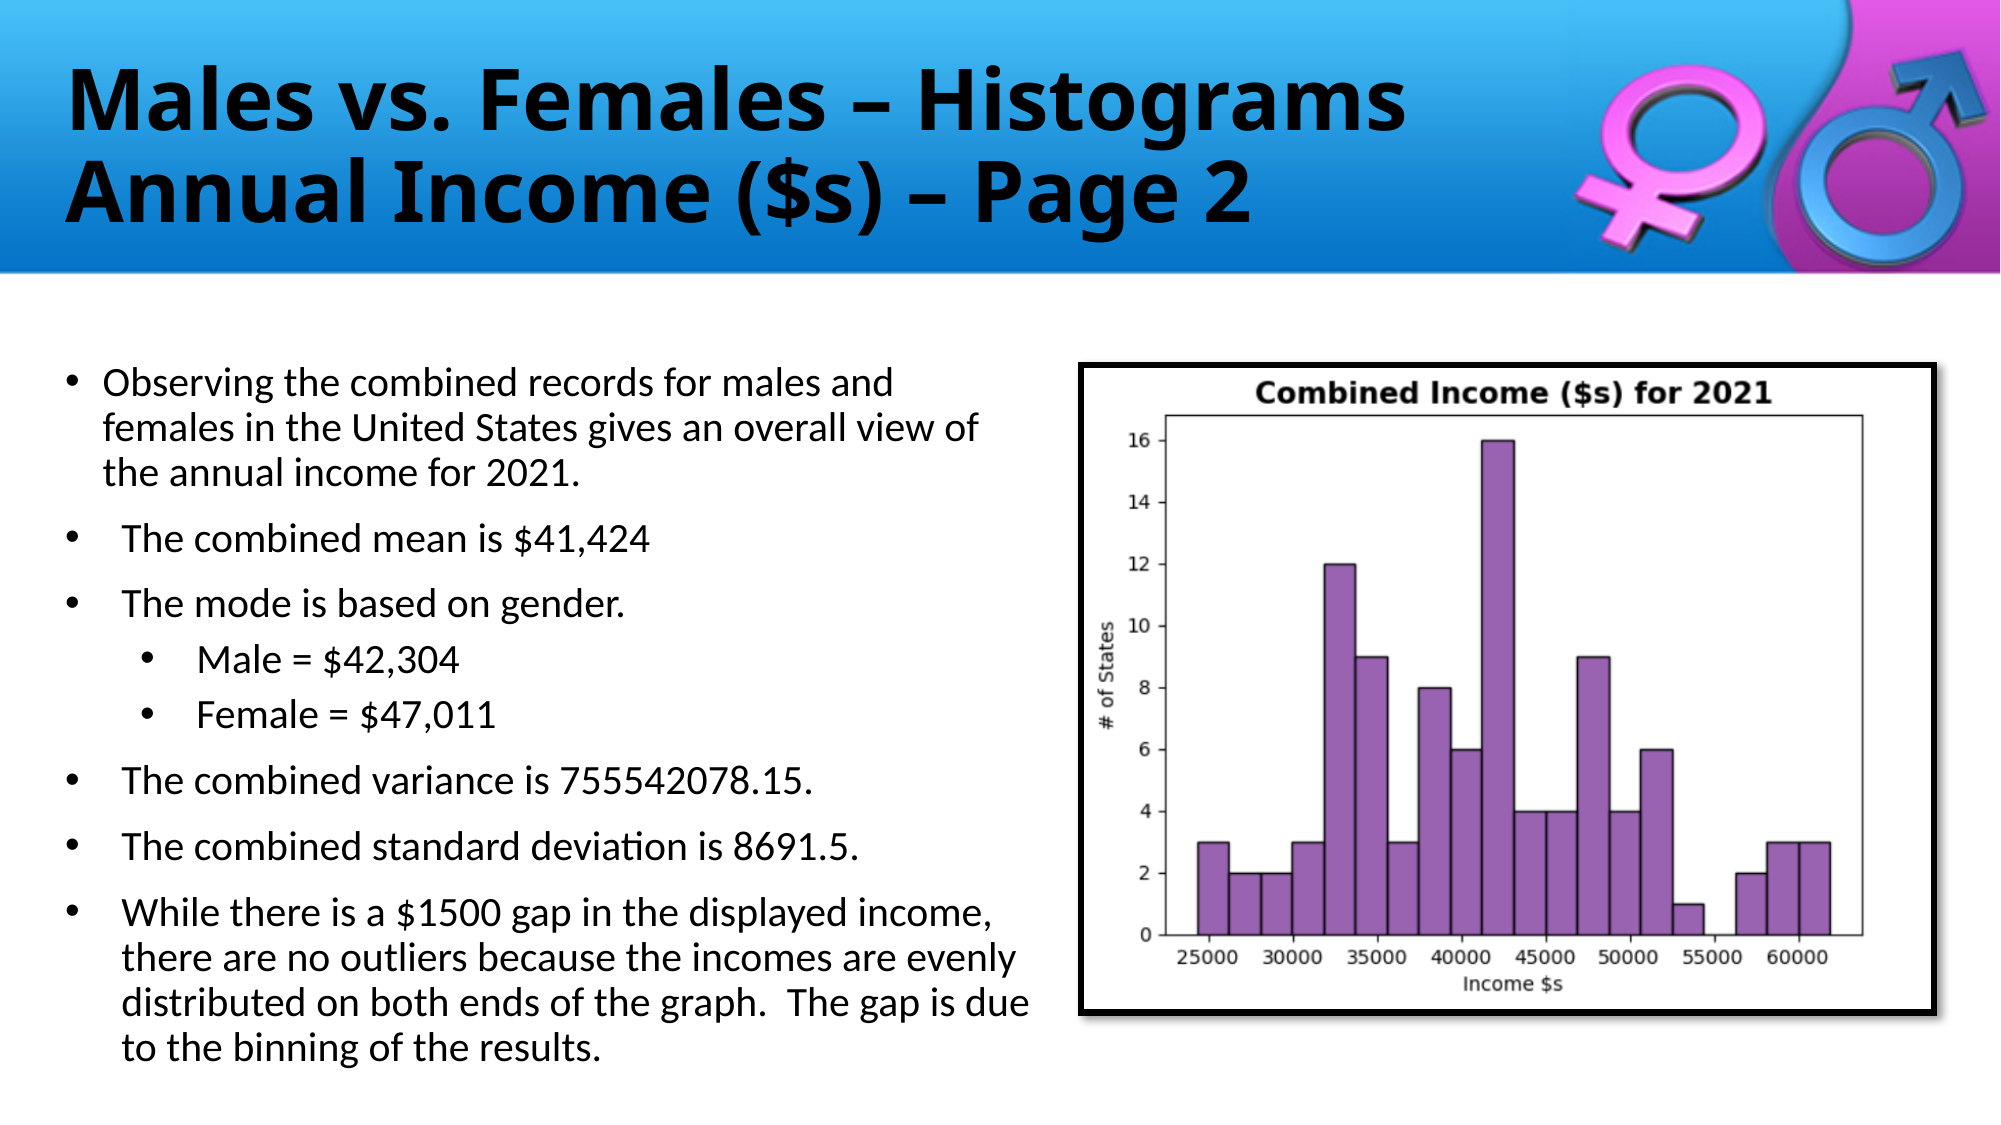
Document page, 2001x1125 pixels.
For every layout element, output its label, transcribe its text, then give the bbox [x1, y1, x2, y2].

text_box Males vs. Females – Histograms Annual Income ($s) – Page 2 [50, 16, 1563, 249]
list Observing the combined records for males and females in the United States gives an overall view of the annual income for 2021. The combined mean is $41,424 The mode is based on gender. Male = $42,304 Female = $47,011 The combined variance is 755542078.15. The combined standard deviation is 8691.5. While there is a $1500 gap in the displayed income, there are no outliers because the incomes are evenly distributed on both ends of the graph. The gap is due to the binning of the results. [50, 352, 1046, 1085]
picture [0, 0, 2001, 1125]
